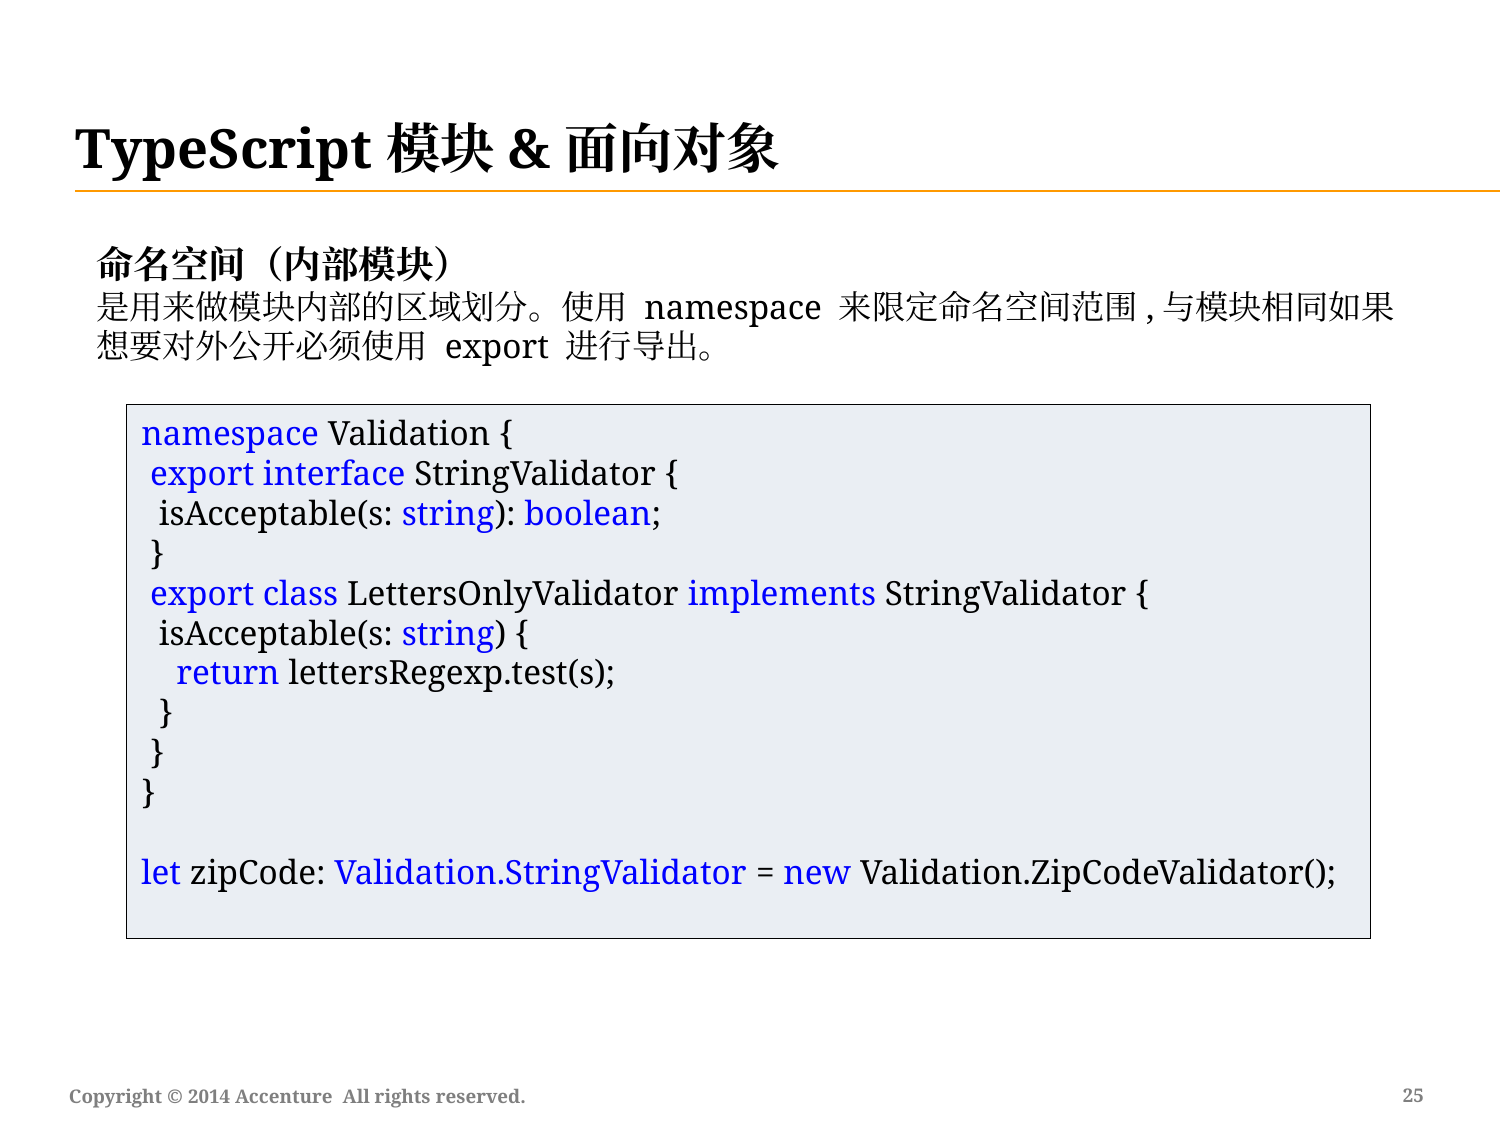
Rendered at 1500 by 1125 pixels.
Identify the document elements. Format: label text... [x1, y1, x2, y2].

text_box namespace Validation { export interface StringValidator { isAcceptable(s: string): boolean; } export class LettersOnlyValidator implements StringValidator { isAcceptable(s: string) { return lettersRegexp.test(s); } } } let zipCode: Validation.StringValidator = new Validation.ZipCodeValidator(); [126, 404, 1371, 939]
text_box 命名空间（内部模块） 是用来做模块内部的区域划分。使用 namespace 来限定命名空间范围,与模块相同如果想要对外公开必须使用 export 进行导出。 [81, 233, 1424, 1110]
text_box 24 [1336, 1076, 1424, 1117]
text_box TypeScript模块&面向对象 [75, 87, 1422, 217]
text_box Copyright © 2014 Accenture All rights reserved. [43, 1077, 566, 1116]
